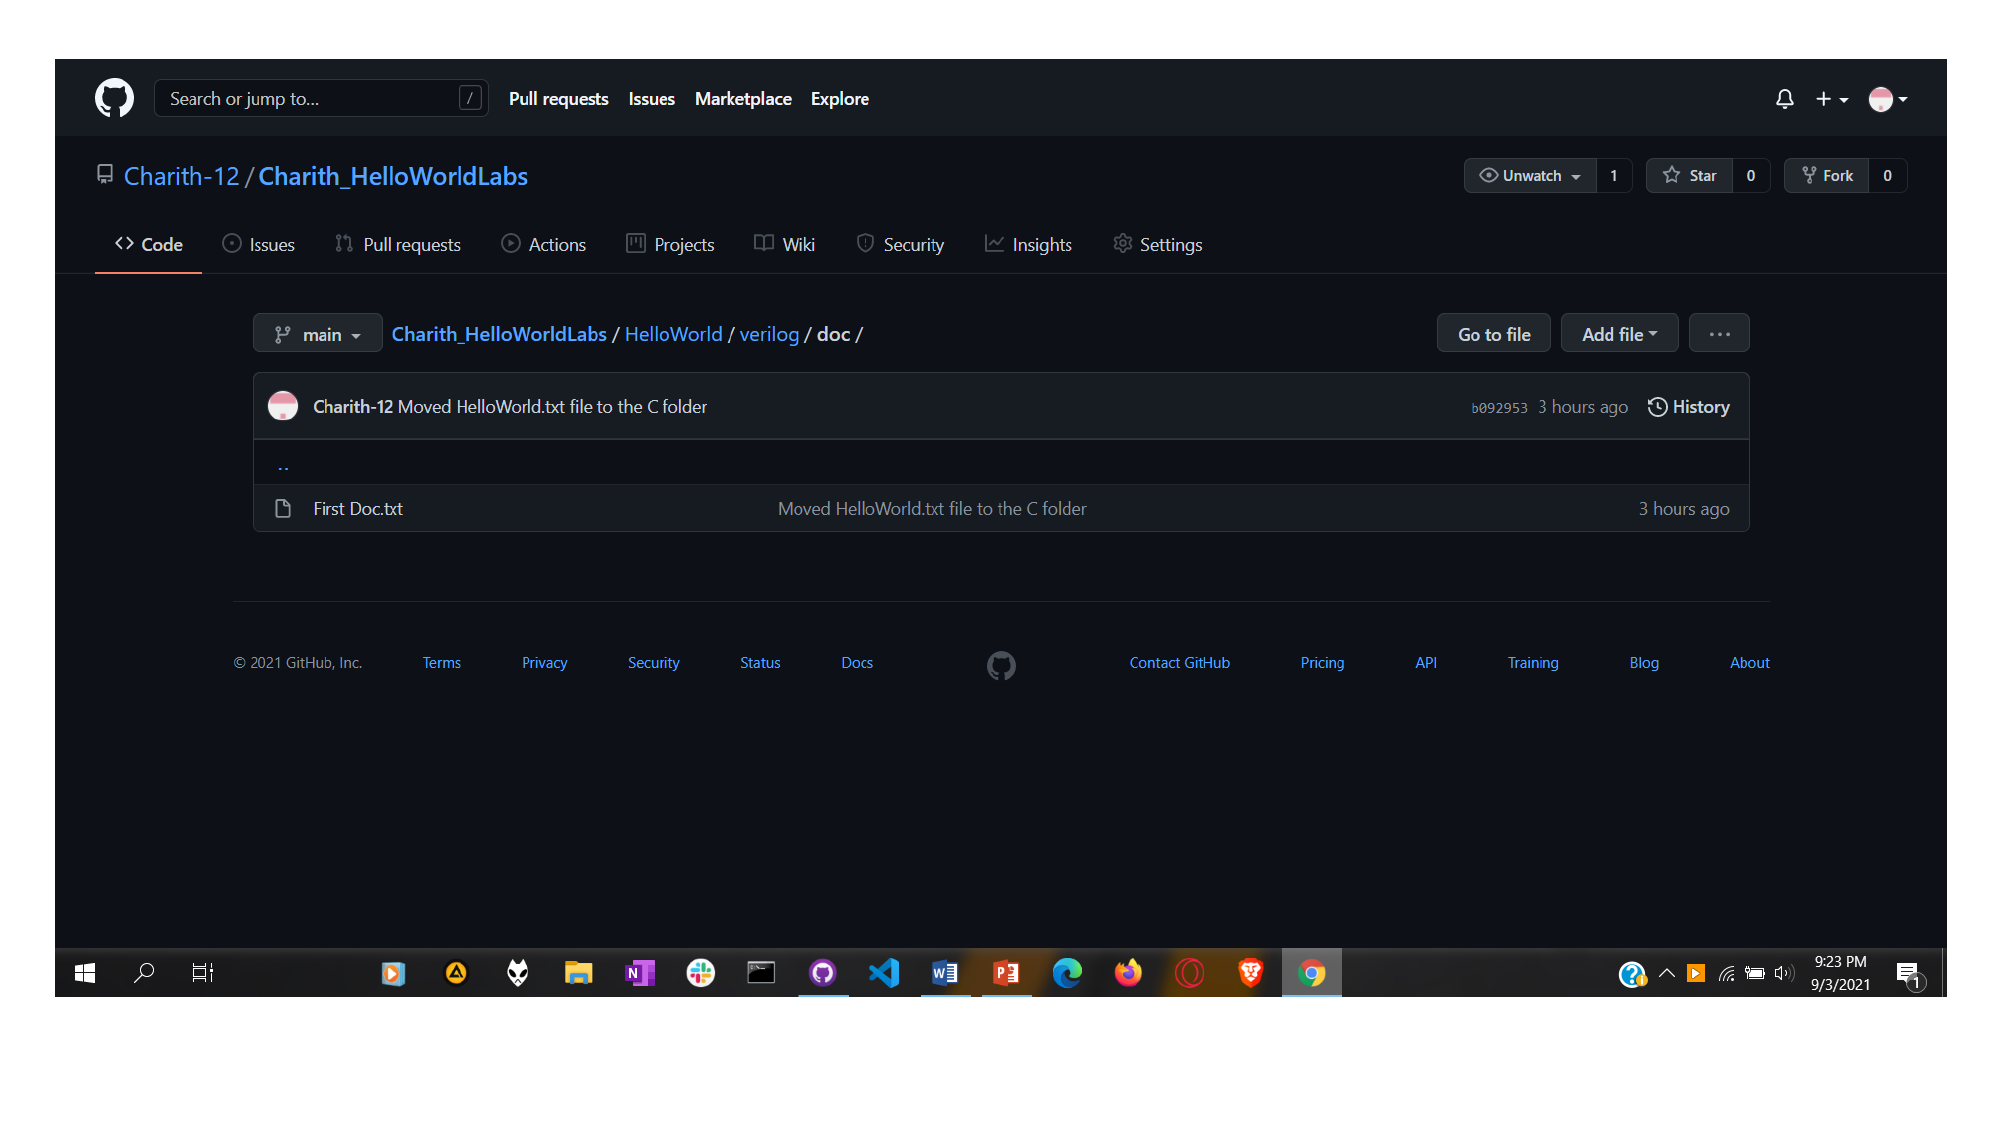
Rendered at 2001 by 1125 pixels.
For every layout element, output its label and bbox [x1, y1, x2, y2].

picture [55, 59, 1947, 997]
